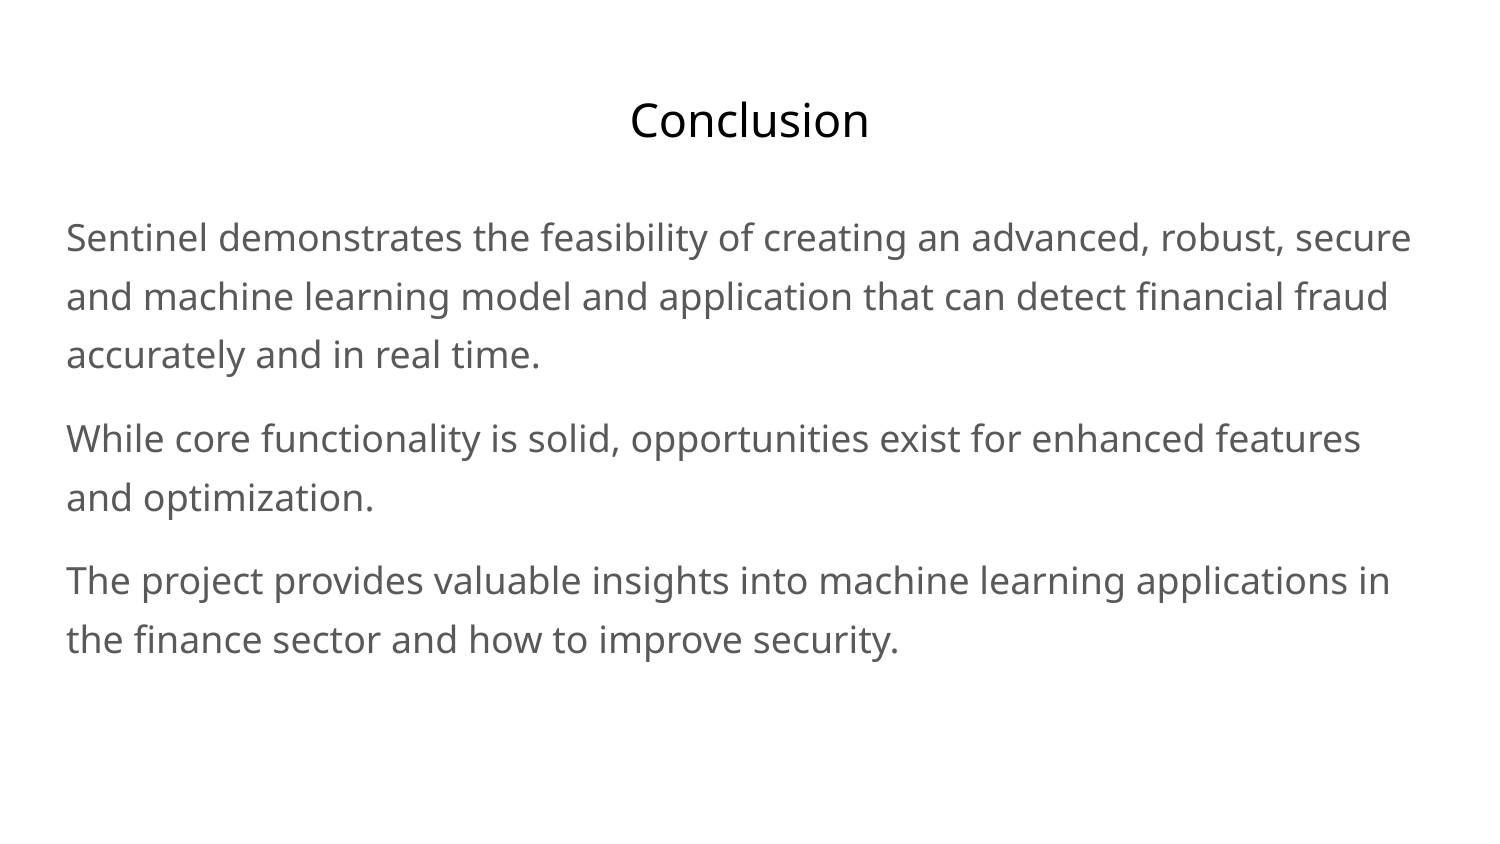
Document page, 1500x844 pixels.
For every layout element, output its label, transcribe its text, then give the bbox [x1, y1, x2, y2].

list Sentinel demonstrates the feasibility of creating an advanced, robust, secure and machine learning model and application that can detect financial fraud accurately and in real time. While core functionality is solid, opportunities exist for enhanced features and optimization. The project provides valuable insights into machine learning applications in the finance sector and how to improve security. [51, 189, 1449, 750]
title Conclusion [51, 72, 1449, 167]
